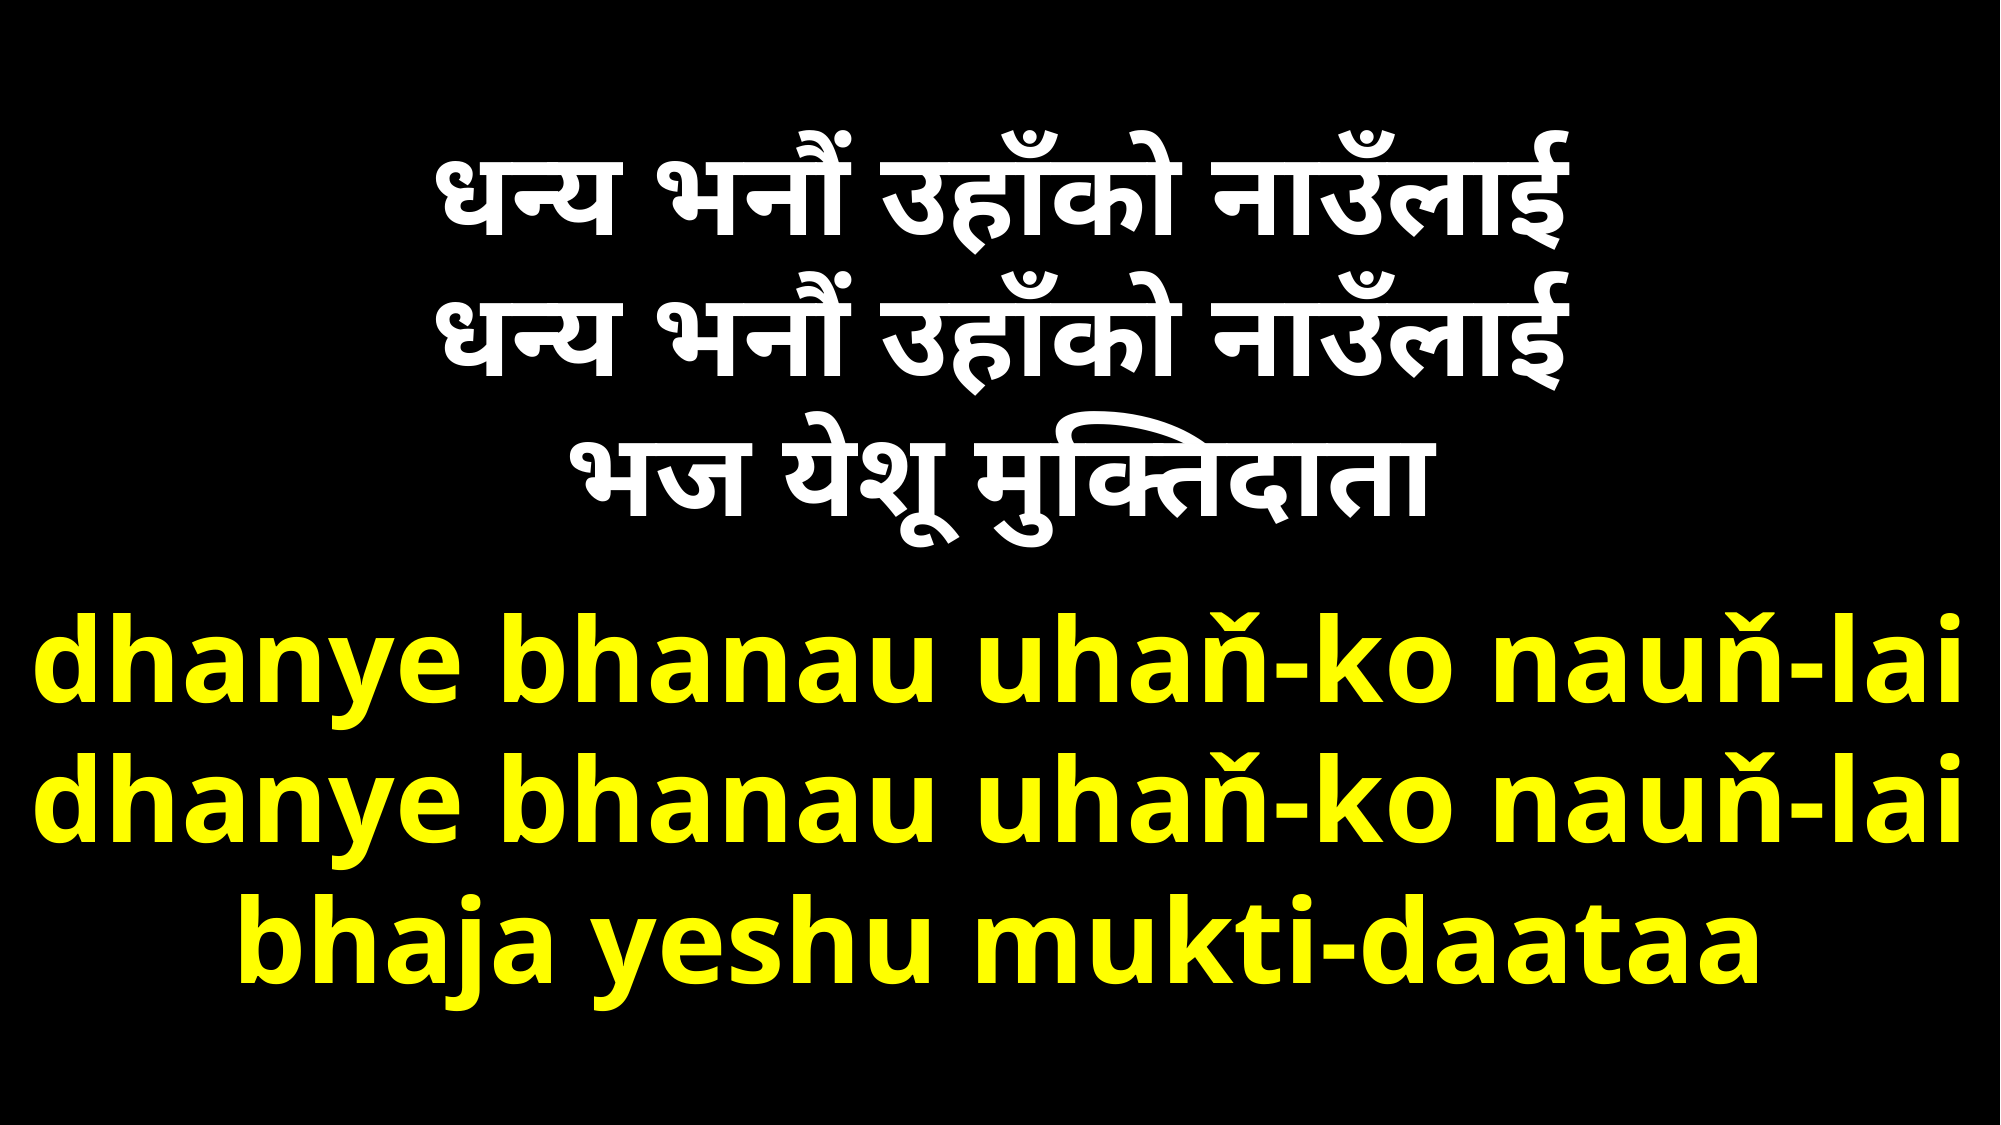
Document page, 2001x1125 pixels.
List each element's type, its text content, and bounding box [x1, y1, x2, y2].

text_box धन्य भनौं उहाँको नाउँलाई धन्य भनौं उहाँको नाउँलाई भज येशू मुक्तिदाता dhanye bhanau uhaň-ko nauň-lai dhanye bhanau uhaň-ko nauň-lai bhaja yeshu mukti-daataa [25, 114, 1975, 1011]
